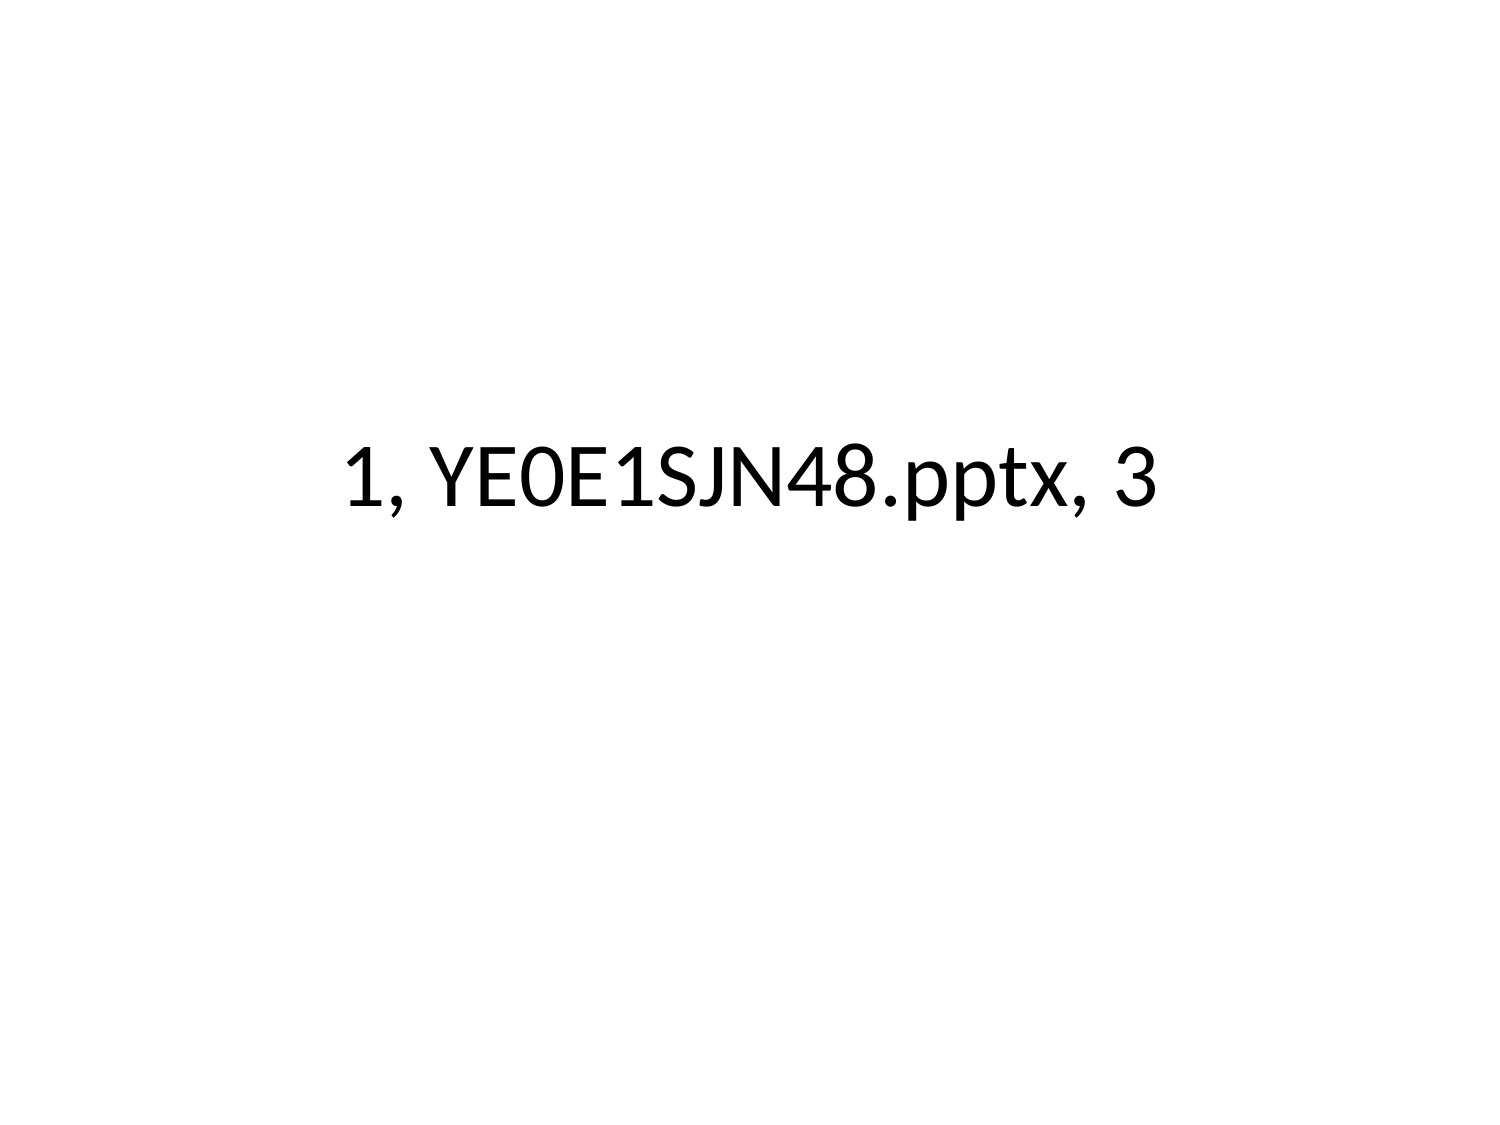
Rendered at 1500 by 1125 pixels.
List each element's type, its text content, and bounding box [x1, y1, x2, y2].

title 1, YE0E1SJN48.pptx, 3 [112, 349, 1388, 591]
